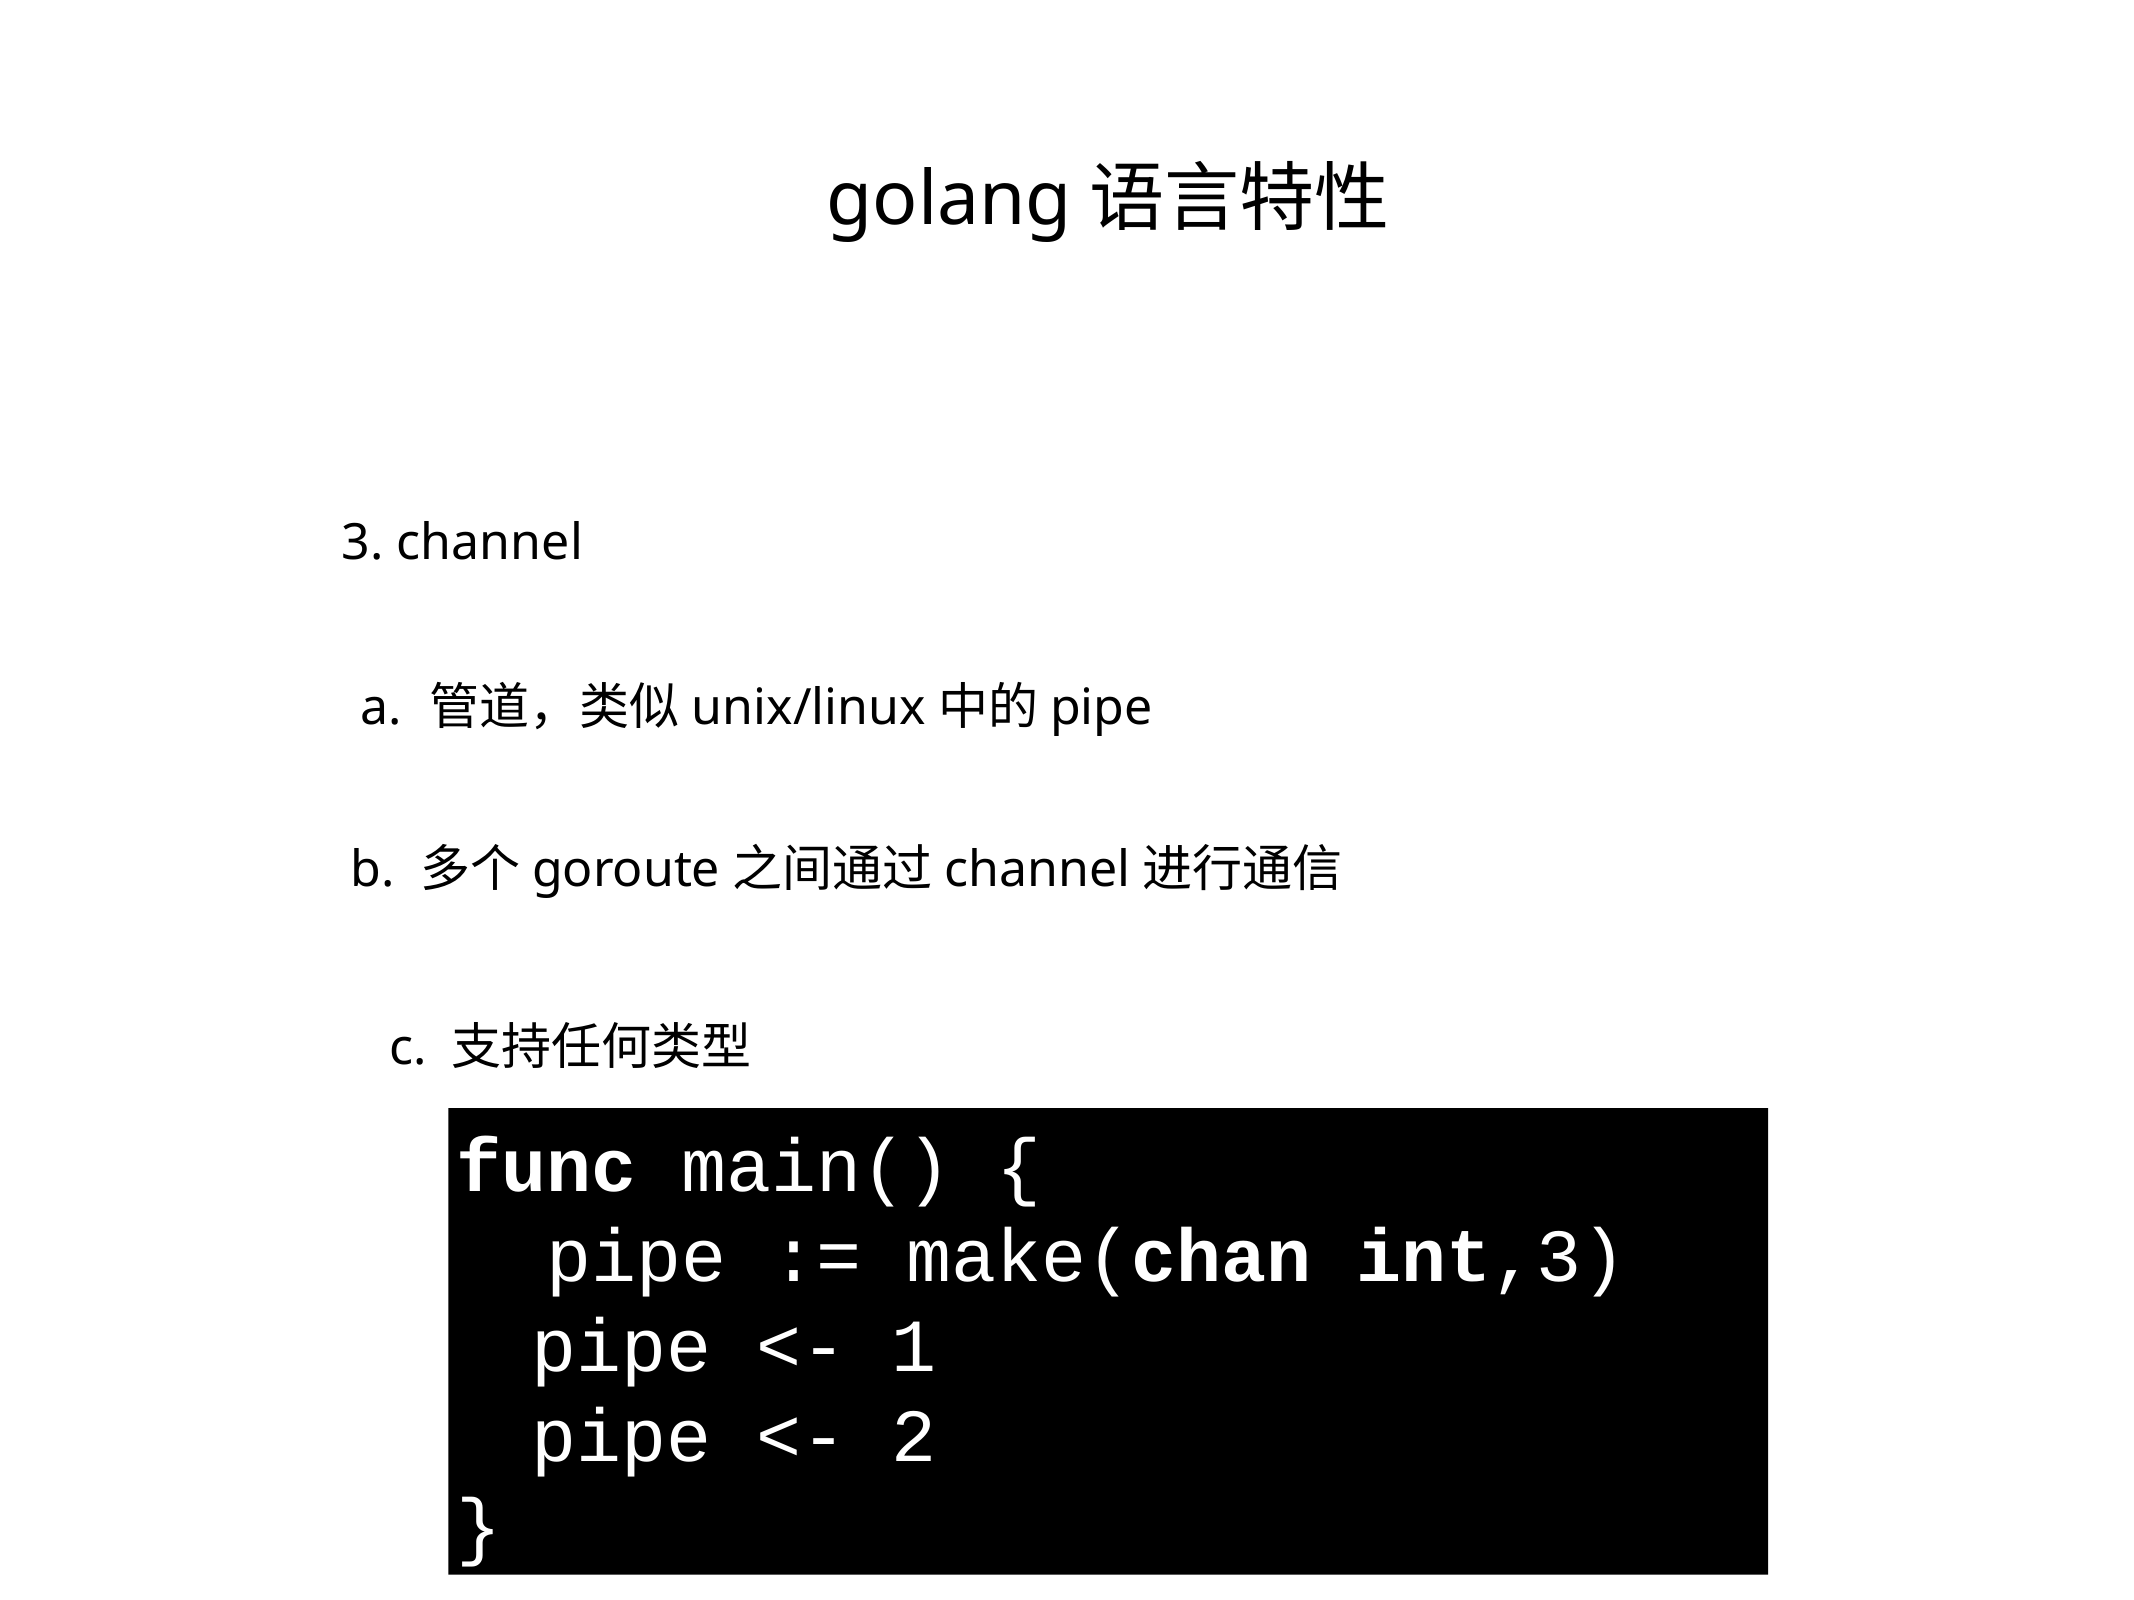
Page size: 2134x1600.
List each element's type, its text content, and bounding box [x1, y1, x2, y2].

text_box 3. channel [333, 501, 592, 578]
text_box b. 多个goroute之间通过channel进行通信 [342, 827, 1351, 905]
text_box 管道，类似unix/linux中的pipe [352, 666, 1162, 744]
text_box func main() { pipe := make(chan int,3) pipe <- 1 pipe <- 2 } [448, 1108, 1769, 1575]
text_box golang语言特性 [818, 141, 1399, 248]
text_box c. 支持任何类型 [381, 1006, 761, 1084]
